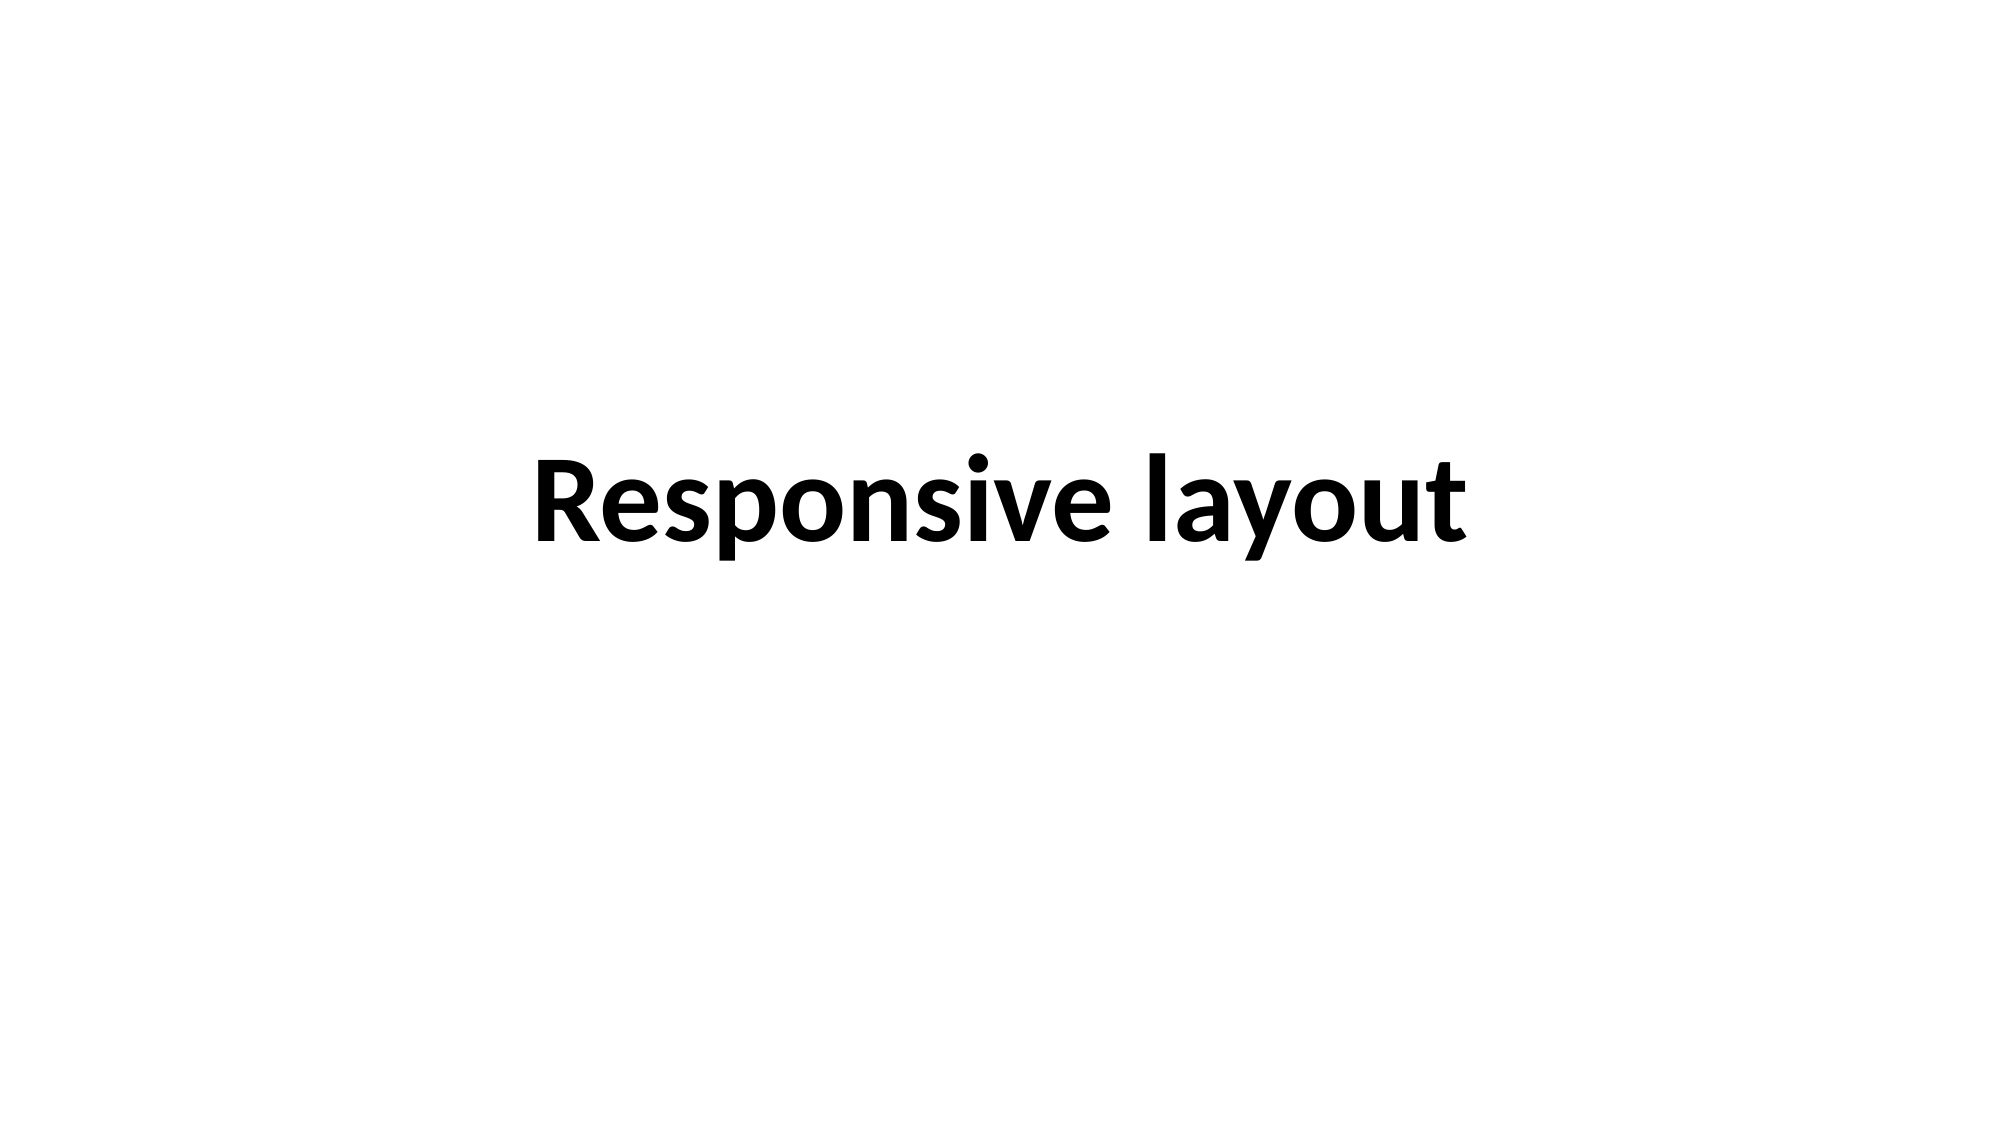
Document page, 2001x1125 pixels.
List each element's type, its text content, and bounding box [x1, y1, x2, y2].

title Responsive layout [249, 184, 1750, 576]
